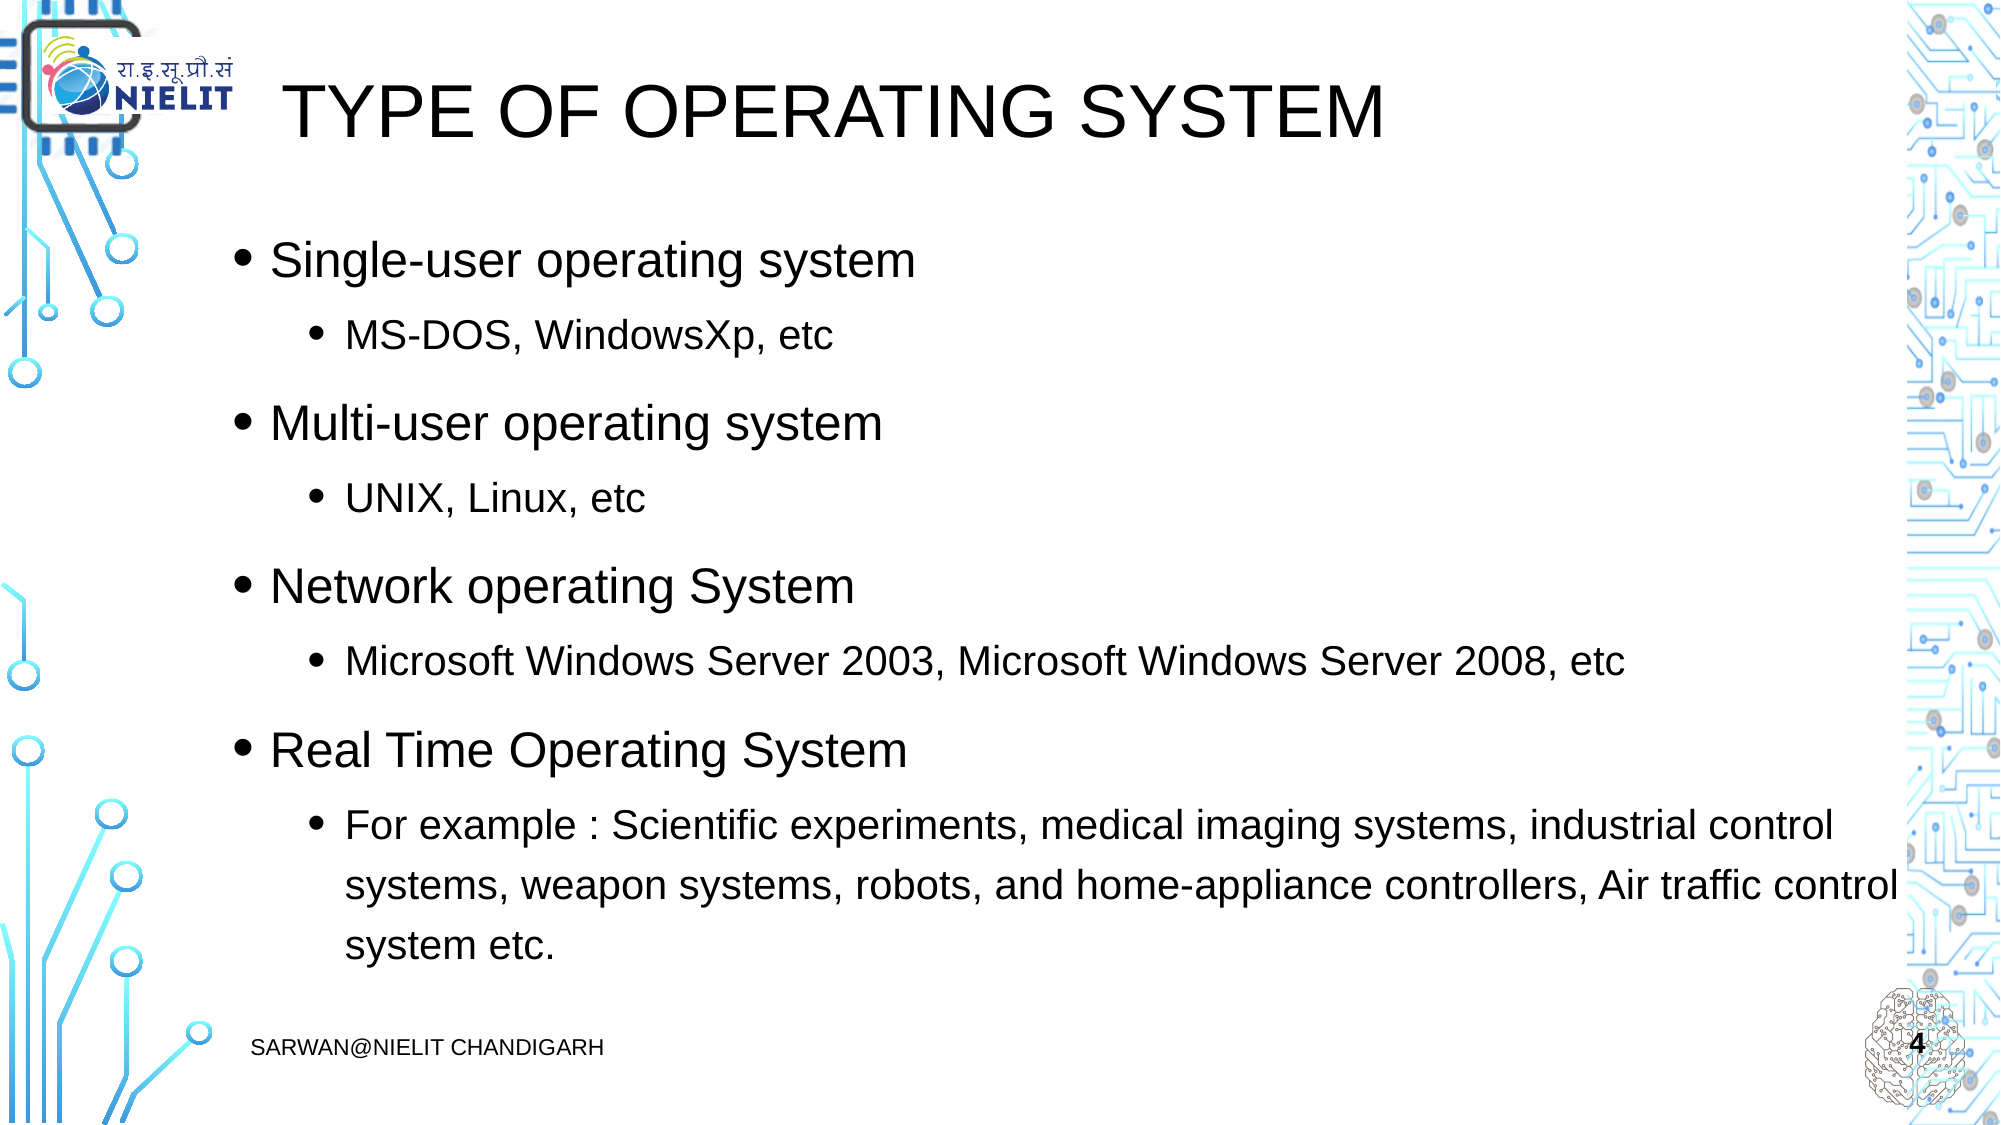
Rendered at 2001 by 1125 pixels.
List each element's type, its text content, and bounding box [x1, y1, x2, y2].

picture [1907, 1, 2001, 1125]
picture [1865, 1072, 1906, 1107]
picture [0, 0, 233, 178]
list Single-user operating system MS-DOS, WindowsXp, etc Multi-user operating system UNIX, Linux, etc Network operating System Microsoft Windows Server 2003, Microsoft Windows Server 2008, etc Real Time Operating System For example : Scientific experiments, medical imaging systems, industrial control systems, weapon systems, robots, and home-appliance controllers, Air traffic control system etc. [217, 207, 1920, 995]
footer sarwan@NIELIT Chandigarh [235, 1015, 1230, 1076]
title Type of Operating System [266, 43, 1902, 183]
slide_number 4 [1814, 1011, 1941, 1072]
picture [1865, 995, 1906, 1011]
